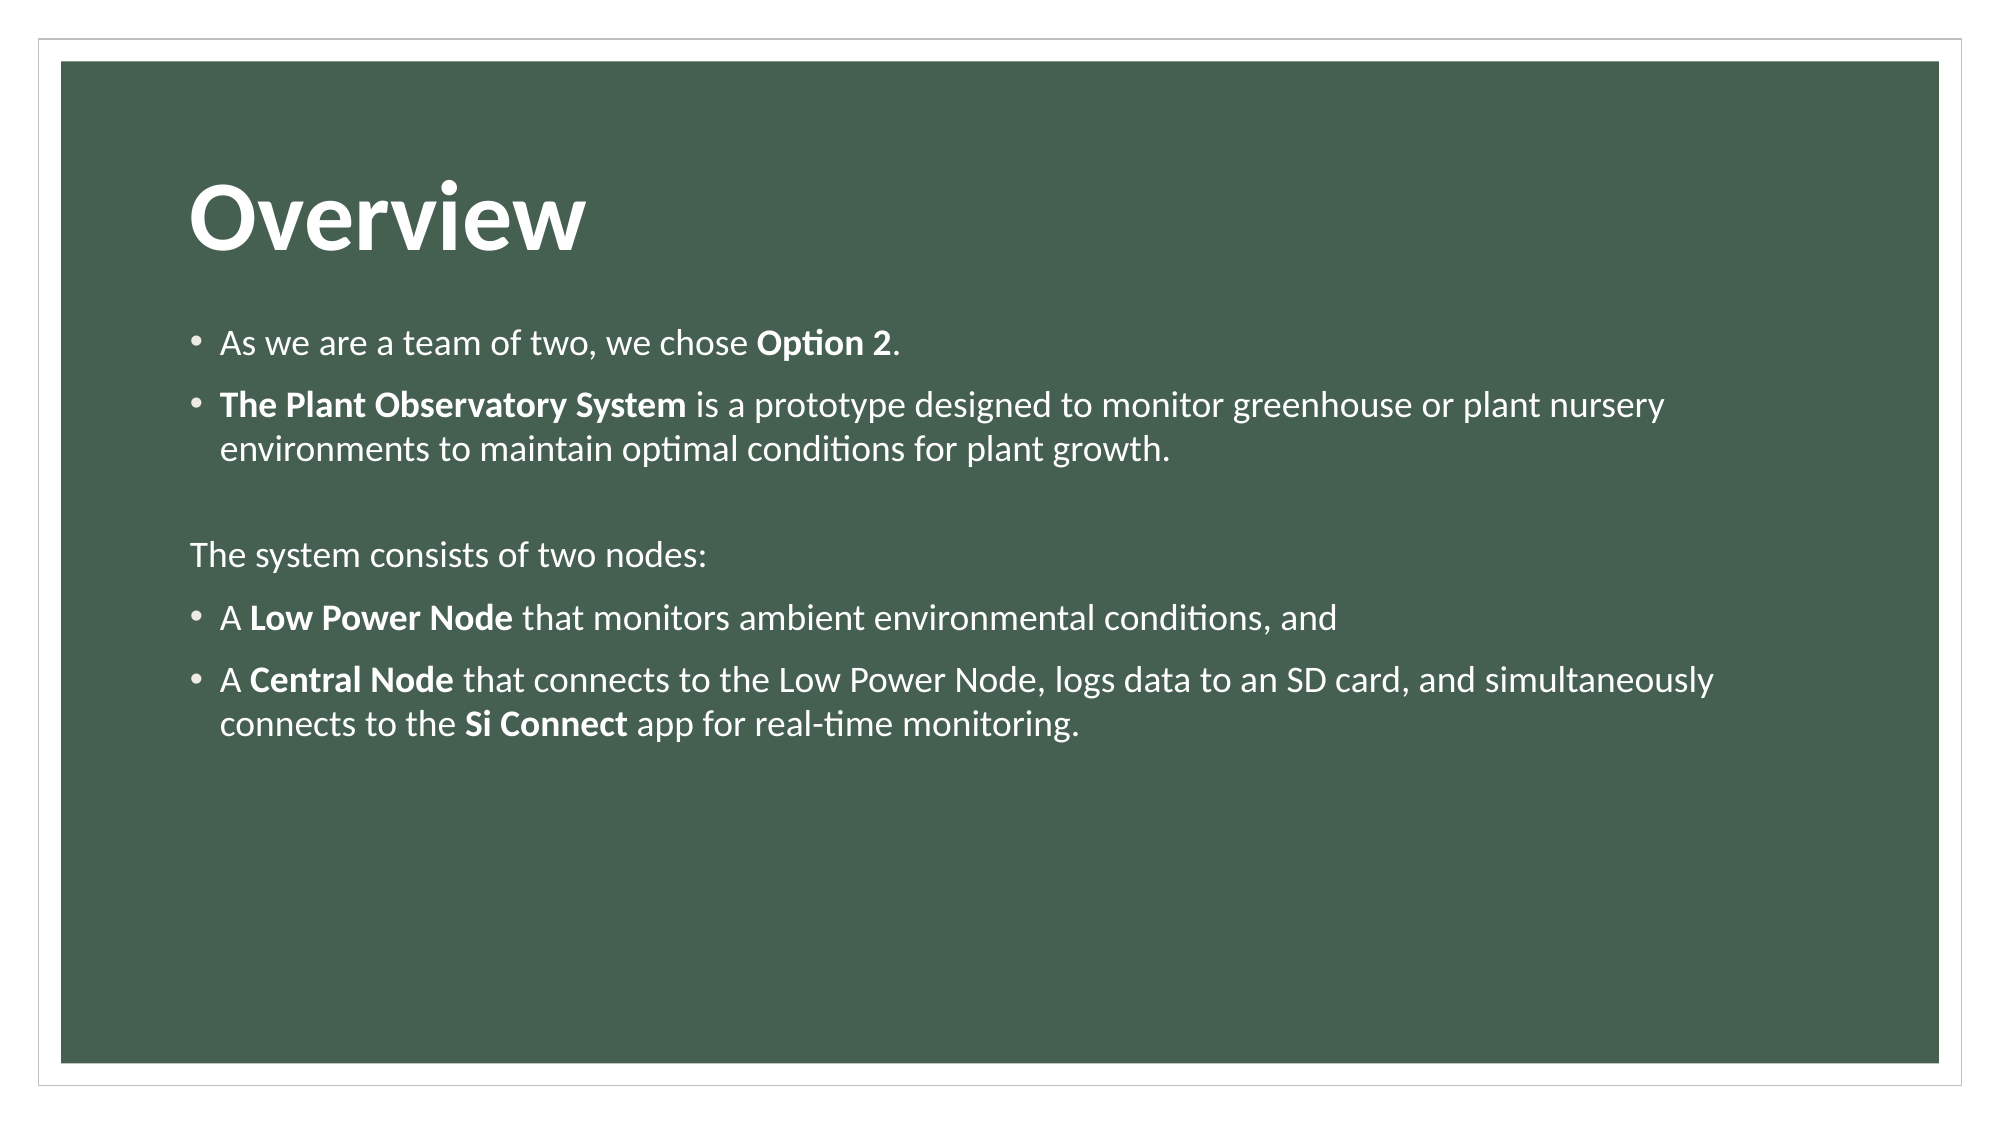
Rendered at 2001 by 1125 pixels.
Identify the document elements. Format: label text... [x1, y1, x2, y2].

title Overview​ [174, 105, 1825, 311]
list As we are a team of two, we chose Option 2.​ The Plant Observatory System is a prototype designed to monitor greenhouse or plant nursery environments to maintain optimal conditions for plant growth.​ The system consists of two nodes:​ A Low Power Node that monitors ambient environmental conditions, and​ A Central Node that connects to the Low Power Node, logs data to an SD card, and simultaneously connects to the Si Connect app for real-time monitoring.​ [174, 311, 1825, 957]
